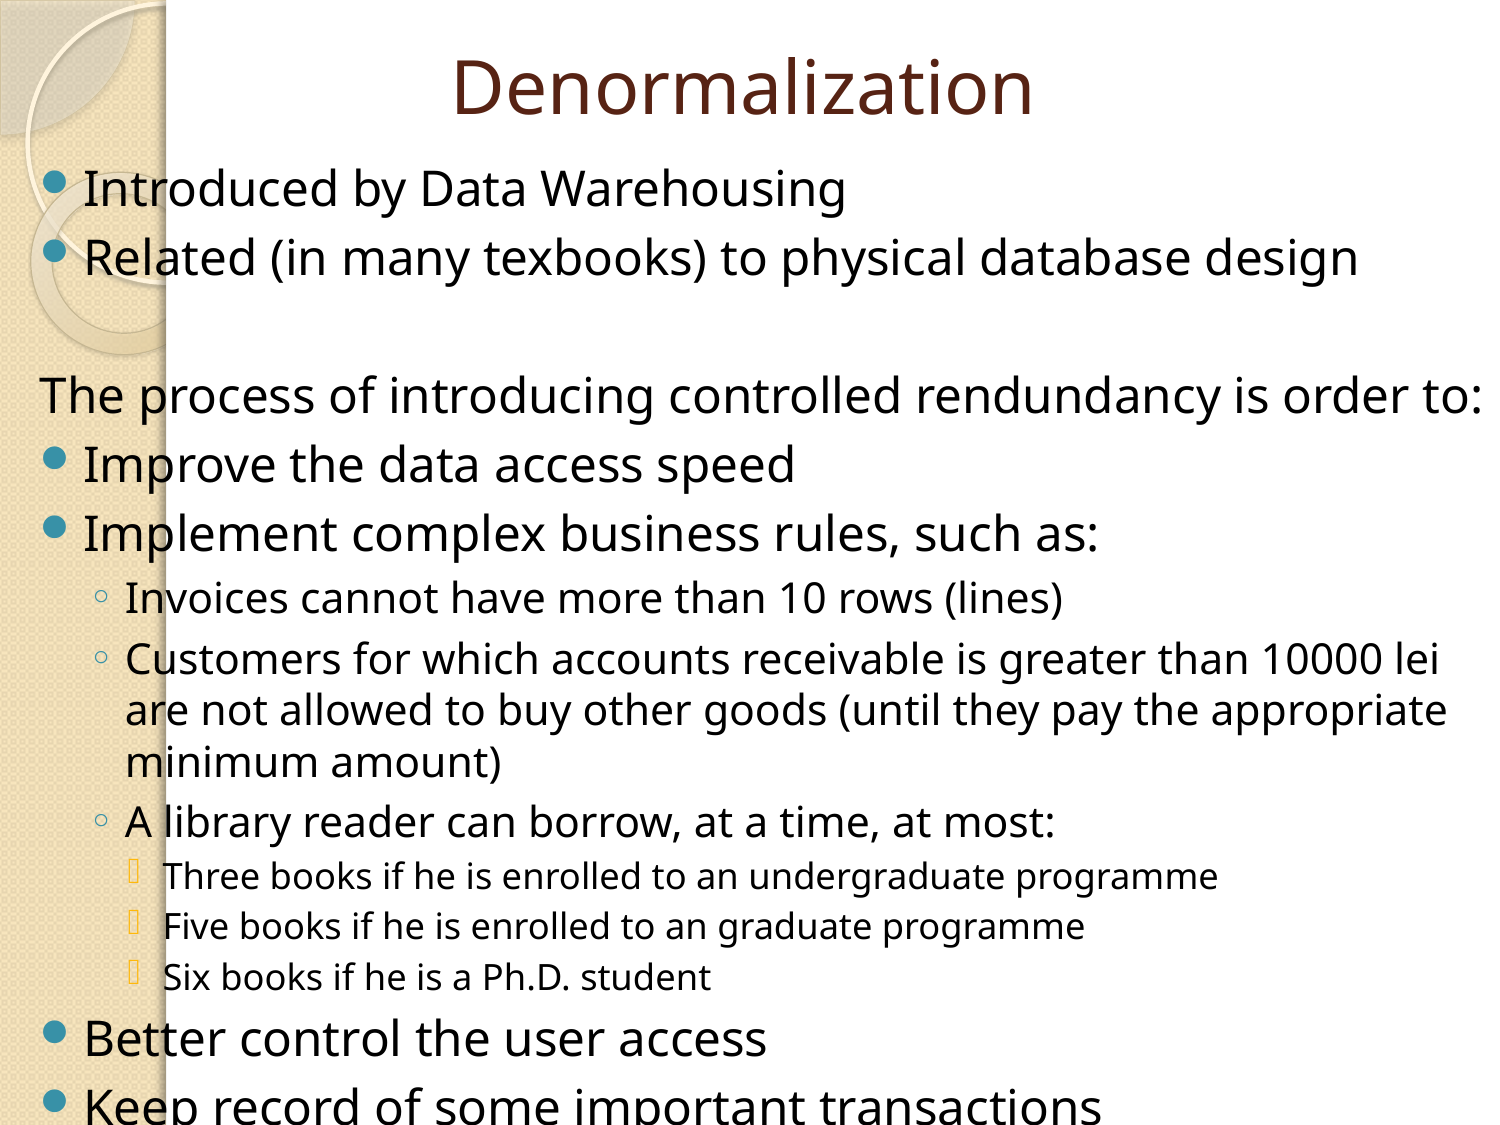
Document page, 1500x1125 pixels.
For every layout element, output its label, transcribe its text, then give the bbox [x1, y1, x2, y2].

list Introduced by Data Warehousing Related (in many texbooks) to physical database design The process of introducing controlled rendundancy is order to: Improve the data access speed Implement complex business rules, such as: Invoices cannot have more than 10 rows (lines) Customers for which accounts receivable is greater than 10000 lei are not allowed to buy other goods (until they pay the appropriate minimum amount) A library reader can borrow, at a time, at most: Three books if he is enrolled to an undergraduate programme Five books if he is enrolled to an graduate programme Six books if he is a Ph.D. student Better control the user access Keep record of some important transactions [12, 149, 1500, 1125]
title Denormalization [0, 0, 1488, 169]
